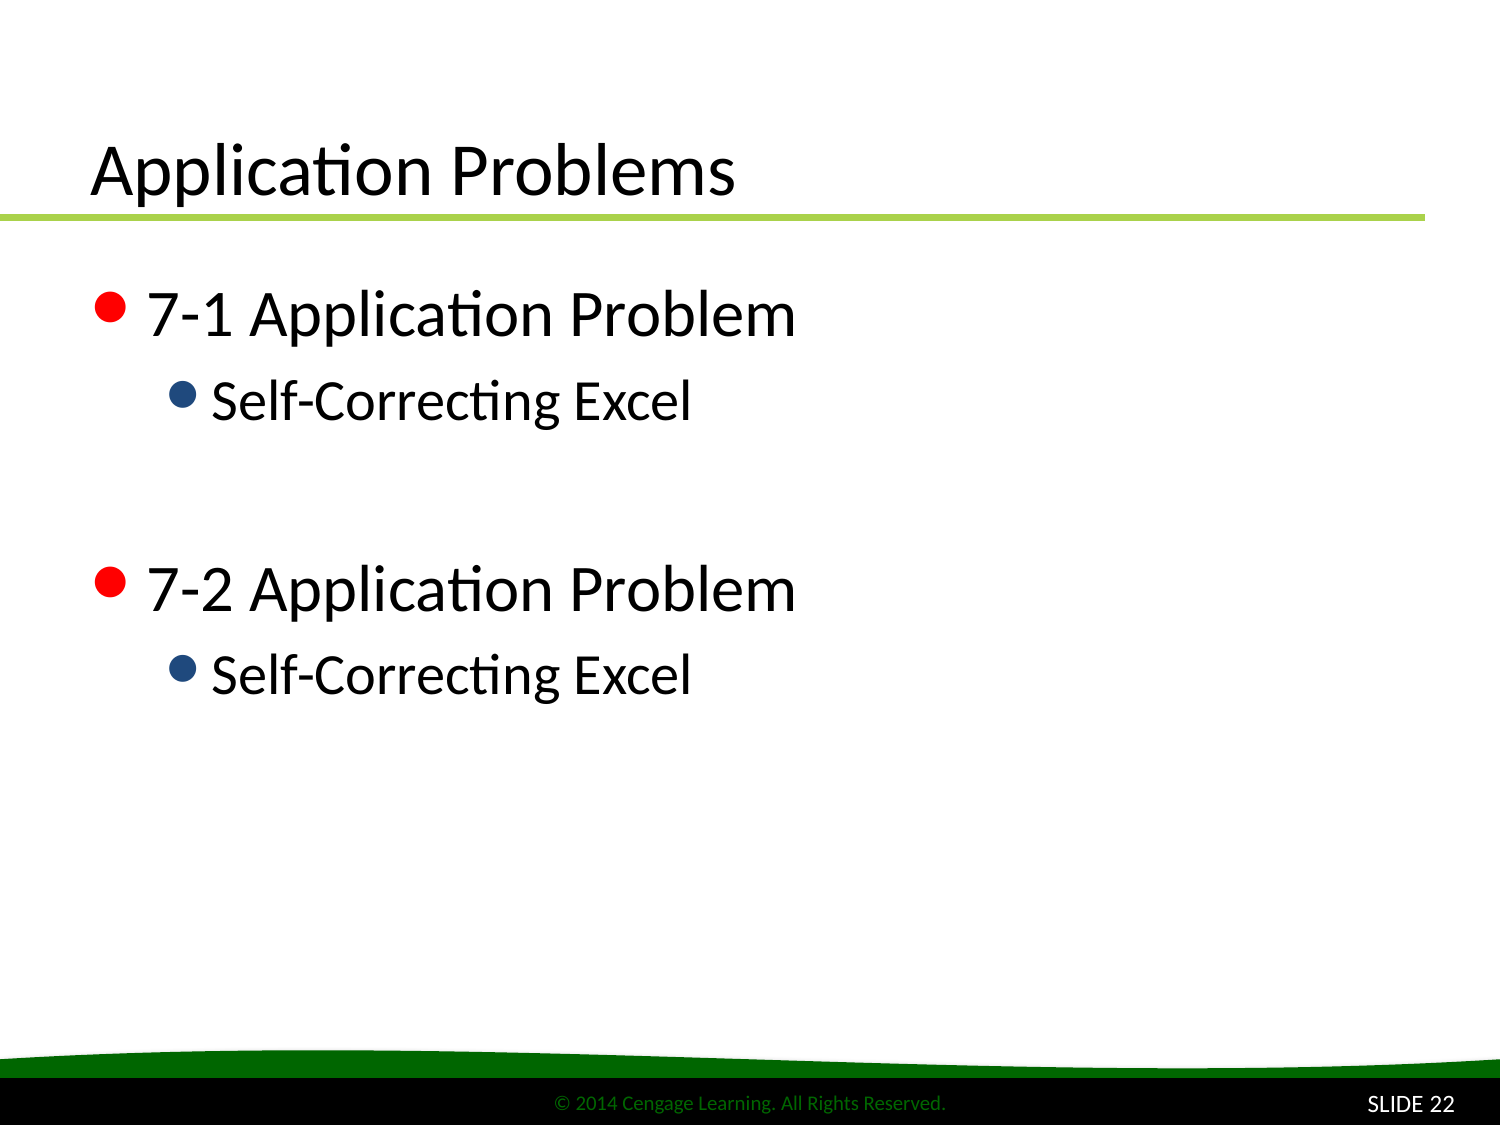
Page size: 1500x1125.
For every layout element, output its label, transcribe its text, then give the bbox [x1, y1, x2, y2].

list 7-1 Application Problem Self-Correcting Excel 7-2 Application Problem Self-Correcting Excel [75, 262, 1425, 1005]
slide_number SLIDE 22 [1170, 1080, 1470, 1125]
title Application Problems [75, 29, 1350, 218]
